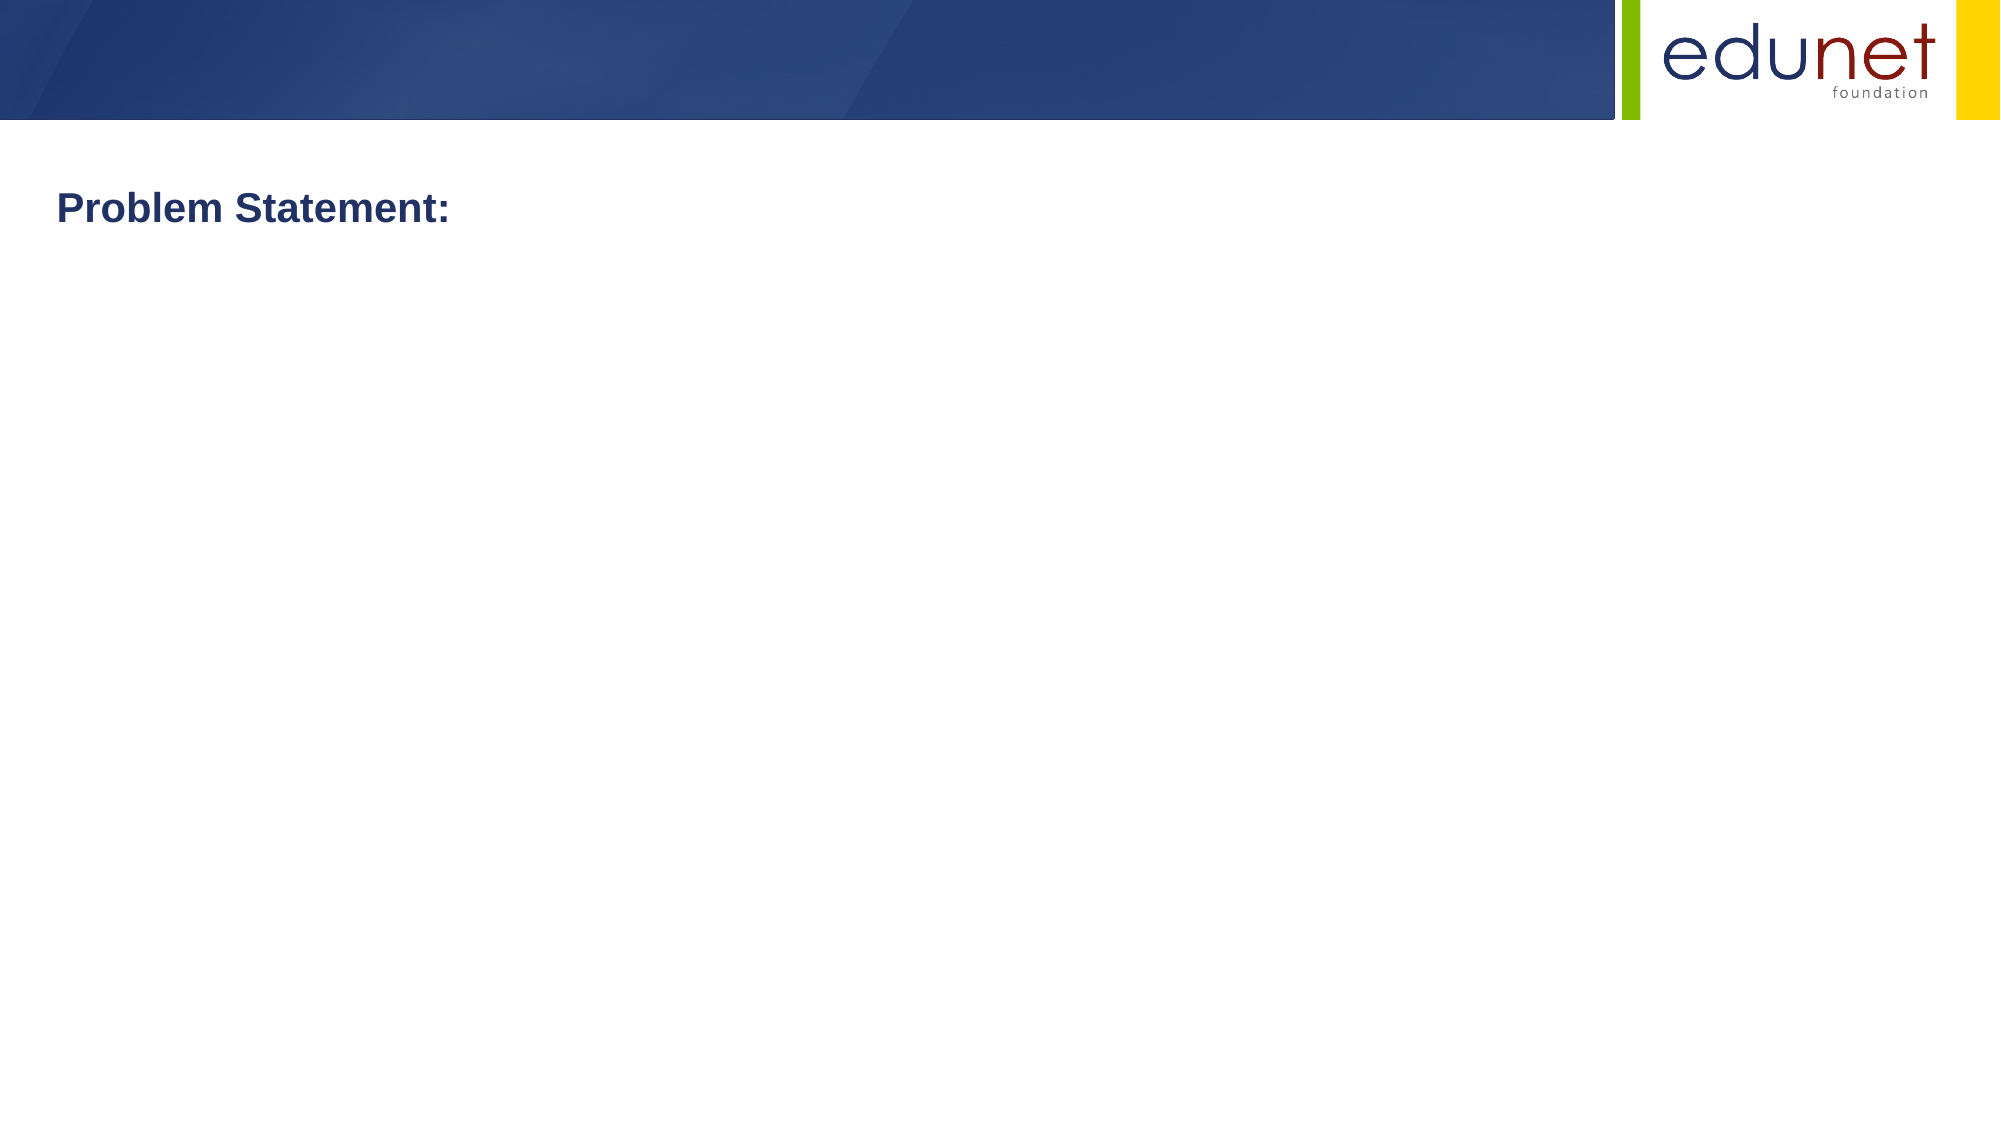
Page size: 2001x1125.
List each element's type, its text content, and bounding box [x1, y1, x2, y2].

picture [1652, 12, 1948, 108]
text_box Problem Statement: [41, 172, 1043, 238]
